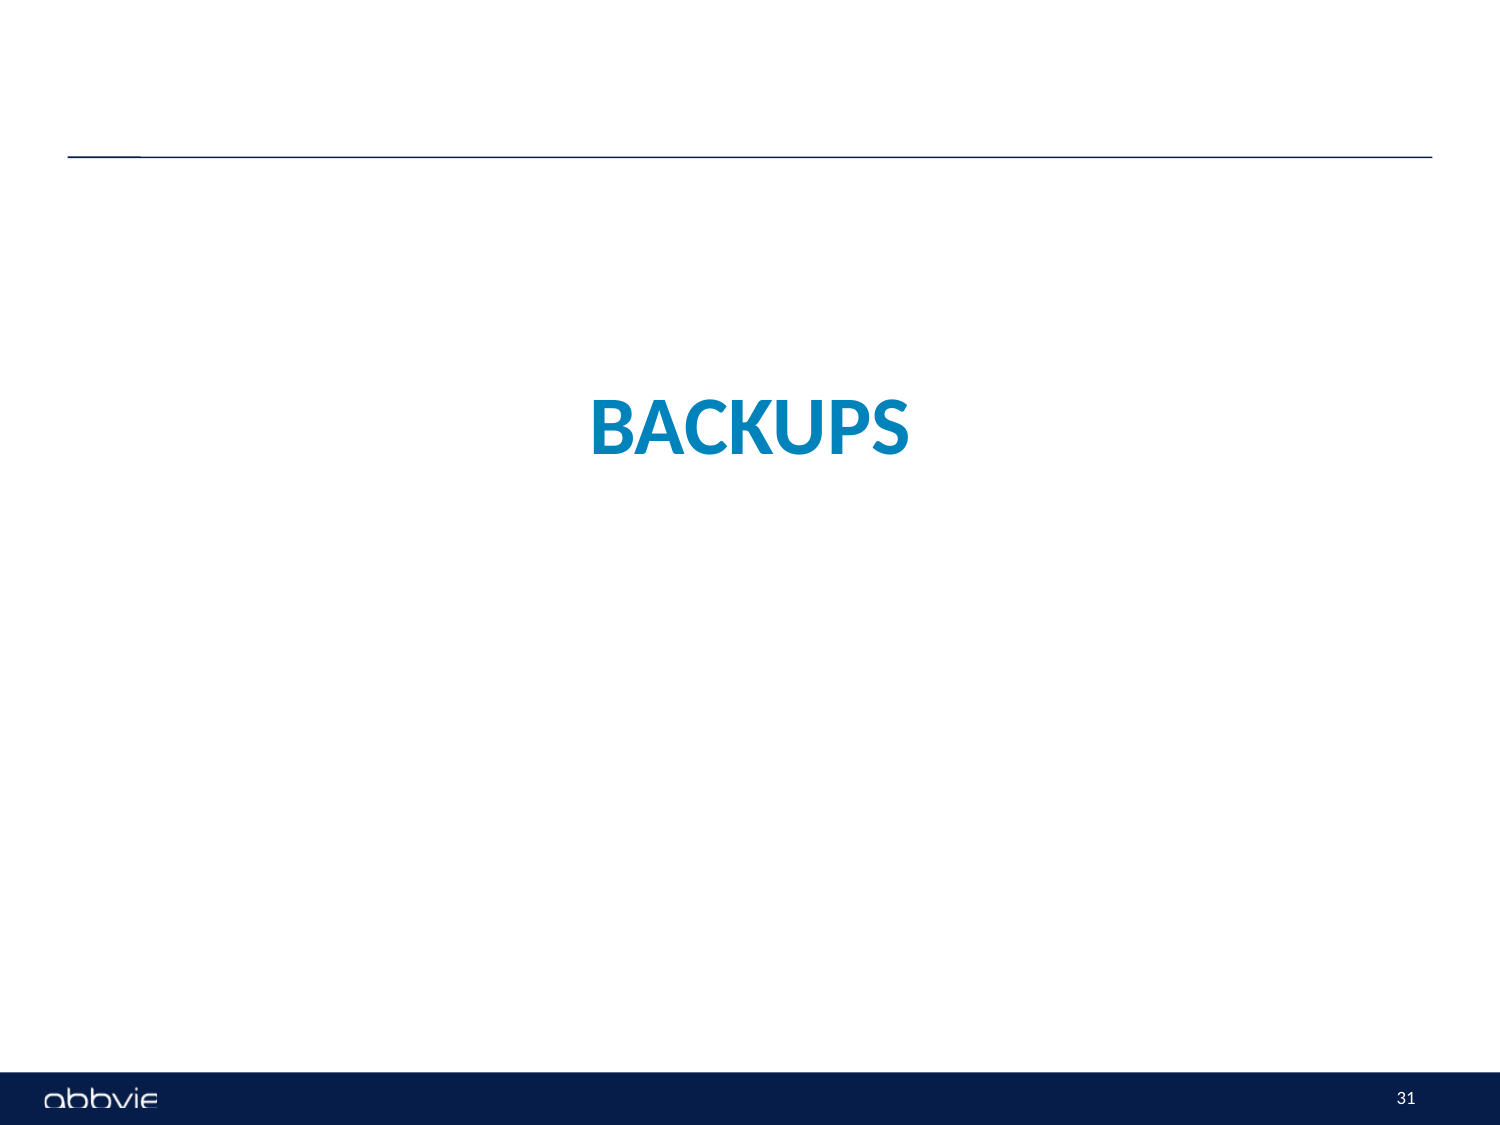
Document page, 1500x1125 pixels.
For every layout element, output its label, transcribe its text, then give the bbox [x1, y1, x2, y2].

title Backups [112, 375, 1388, 599]
